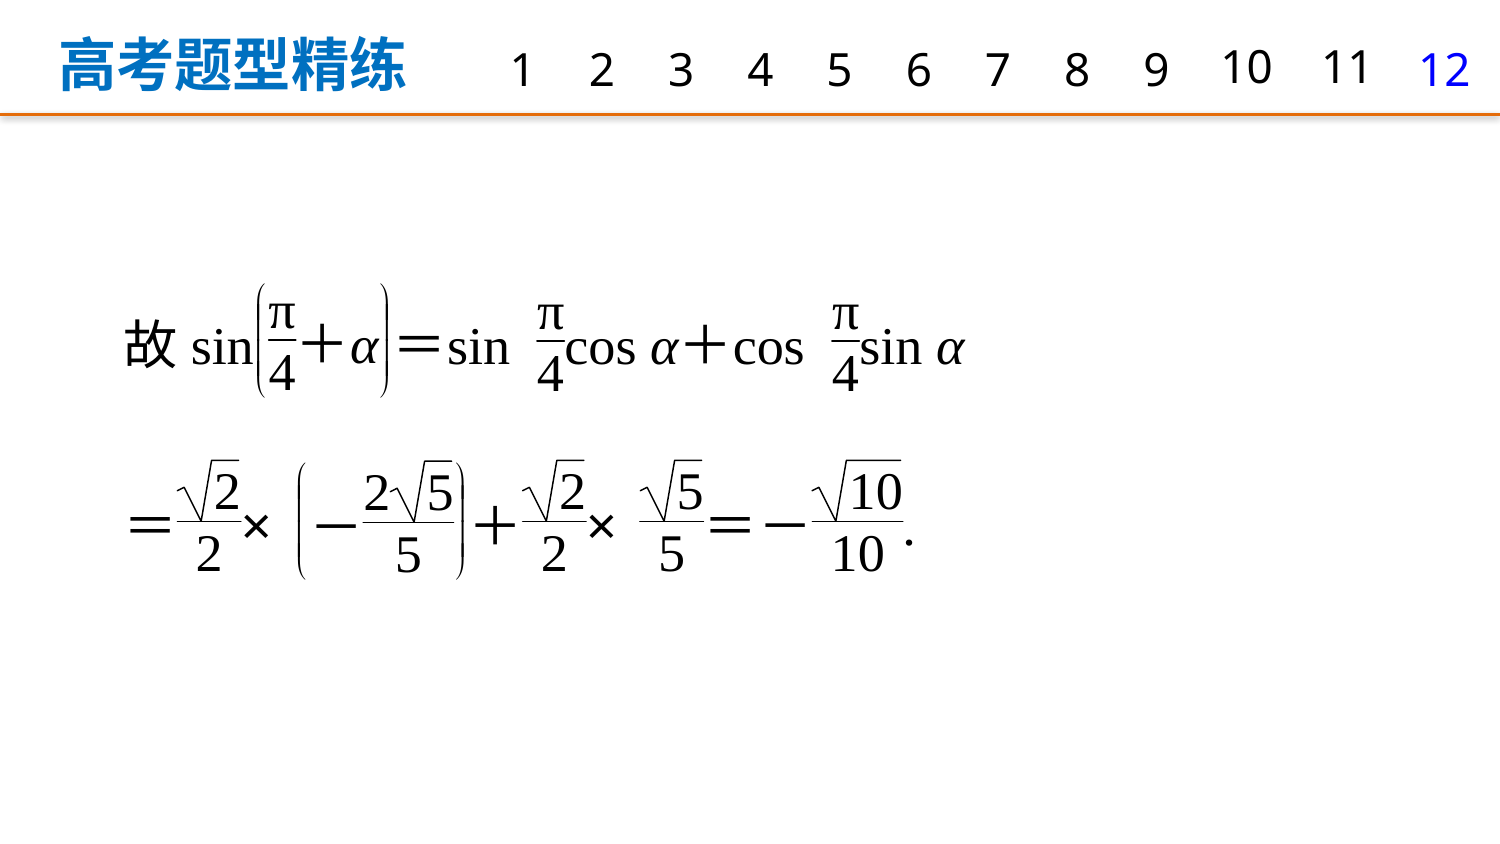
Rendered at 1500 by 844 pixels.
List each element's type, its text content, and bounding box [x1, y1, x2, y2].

text_box 9 [1121, 36, 1192, 106]
text_box 高考题型精练 [43, 20, 423, 105]
text_box 3 [646, 36, 716, 106]
text_box 5 [804, 36, 875, 106]
text_box 10 [1201, 36, 1293, 101]
text_box 8 [1042, 36, 1113, 106]
text_box 12 [1402, 36, 1486, 106]
text_box 4 [725, 36, 796, 106]
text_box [122, 457, 1123, 636]
text_box 2 [567, 36, 637, 106]
text_box 6 [884, 36, 954, 106]
text_box 11 [1301, 36, 1394, 101]
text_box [122, 279, 1123, 457]
text_box 7 [963, 36, 1033, 106]
text_box 1 [488, 36, 558, 106]
